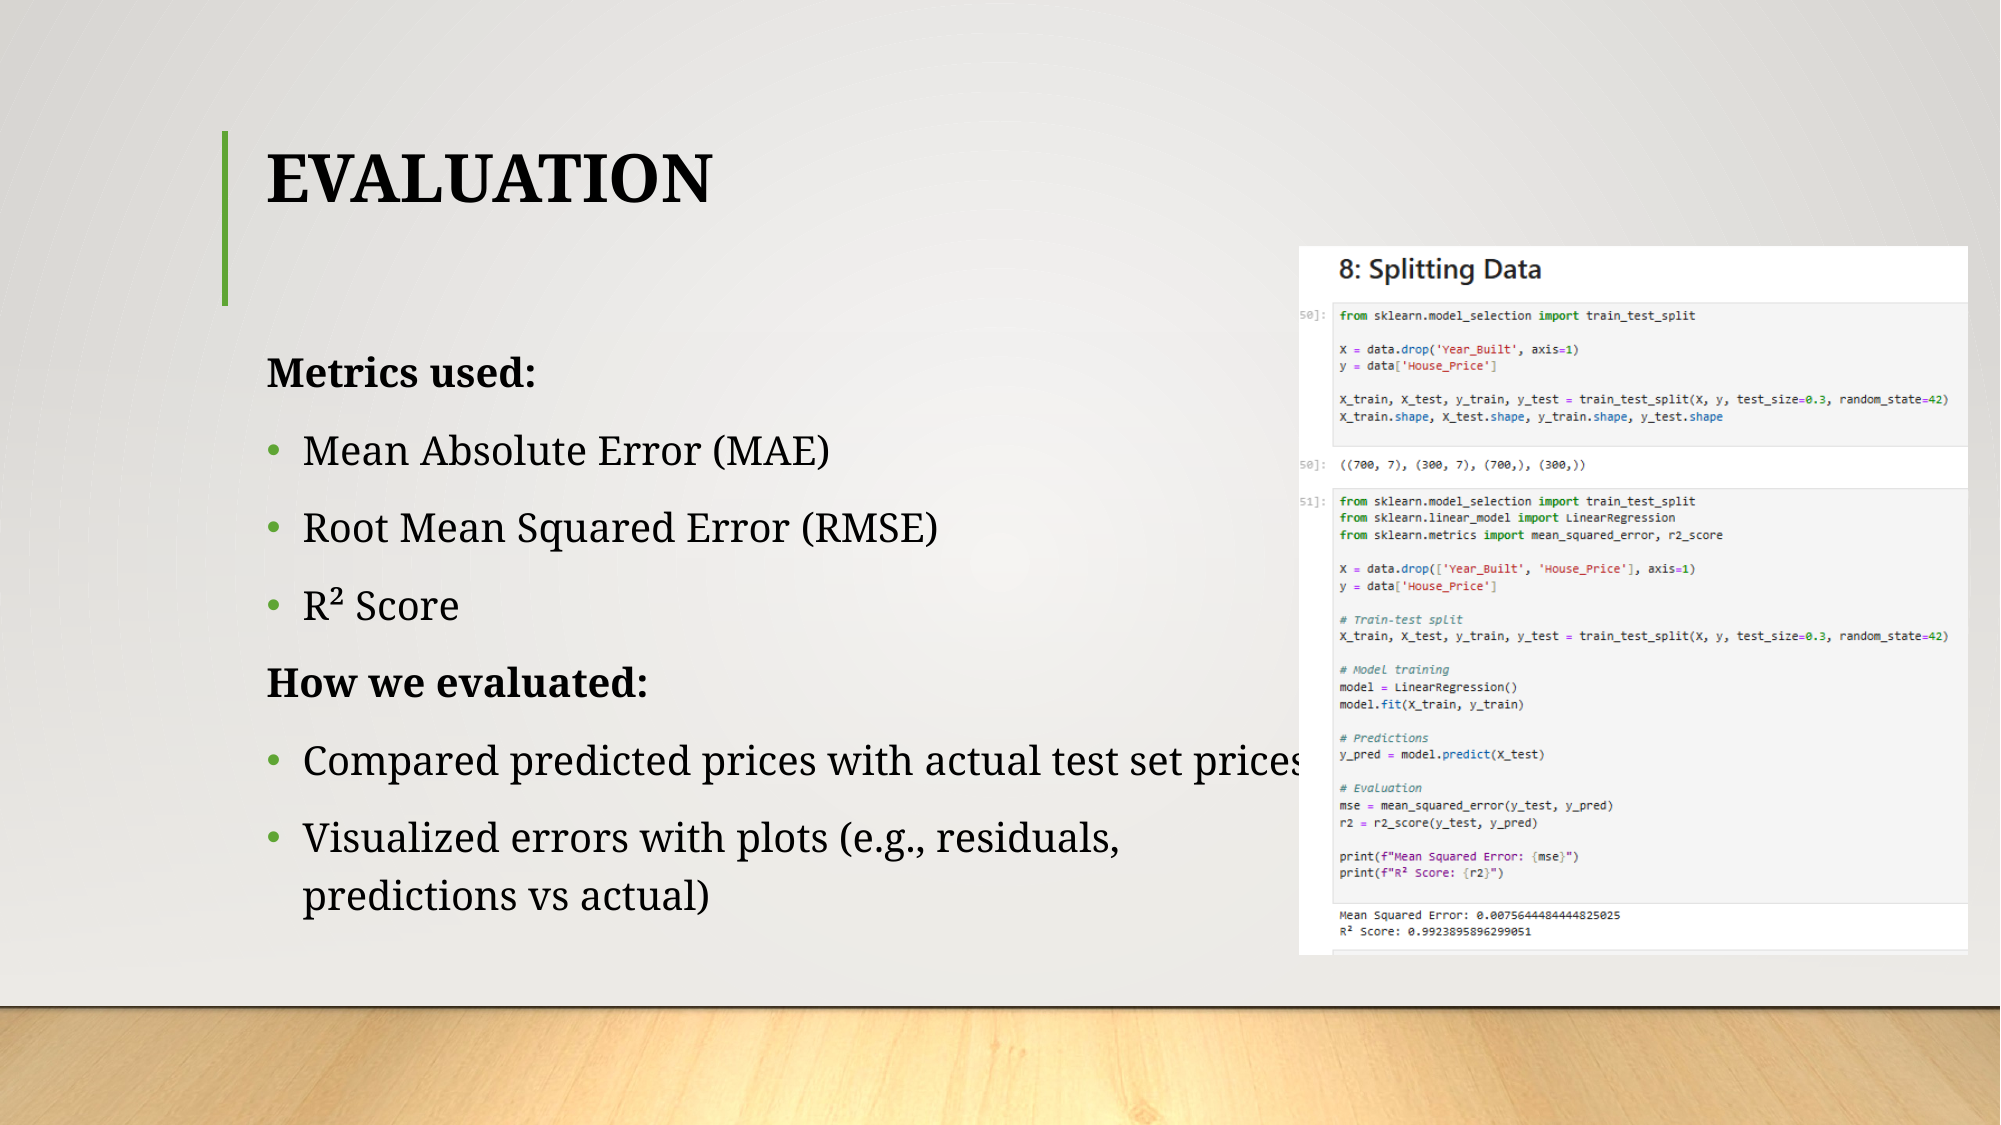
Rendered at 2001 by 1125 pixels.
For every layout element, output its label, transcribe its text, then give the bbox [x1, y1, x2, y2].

picture [0, 1006, 2000, 1125]
title EVALUATION [251, 131, 1814, 305]
picture [1299, 246, 1968, 956]
list Metrics used: Mean Absolute Error (MAE) Root Mean Squared Error (RMSE) R² Score How we evaluated: Compared predicted prices with actual test set prices Visualized errors with plots (e.g., residuals, predictions vs actual) [251, 330, 1336, 986]
